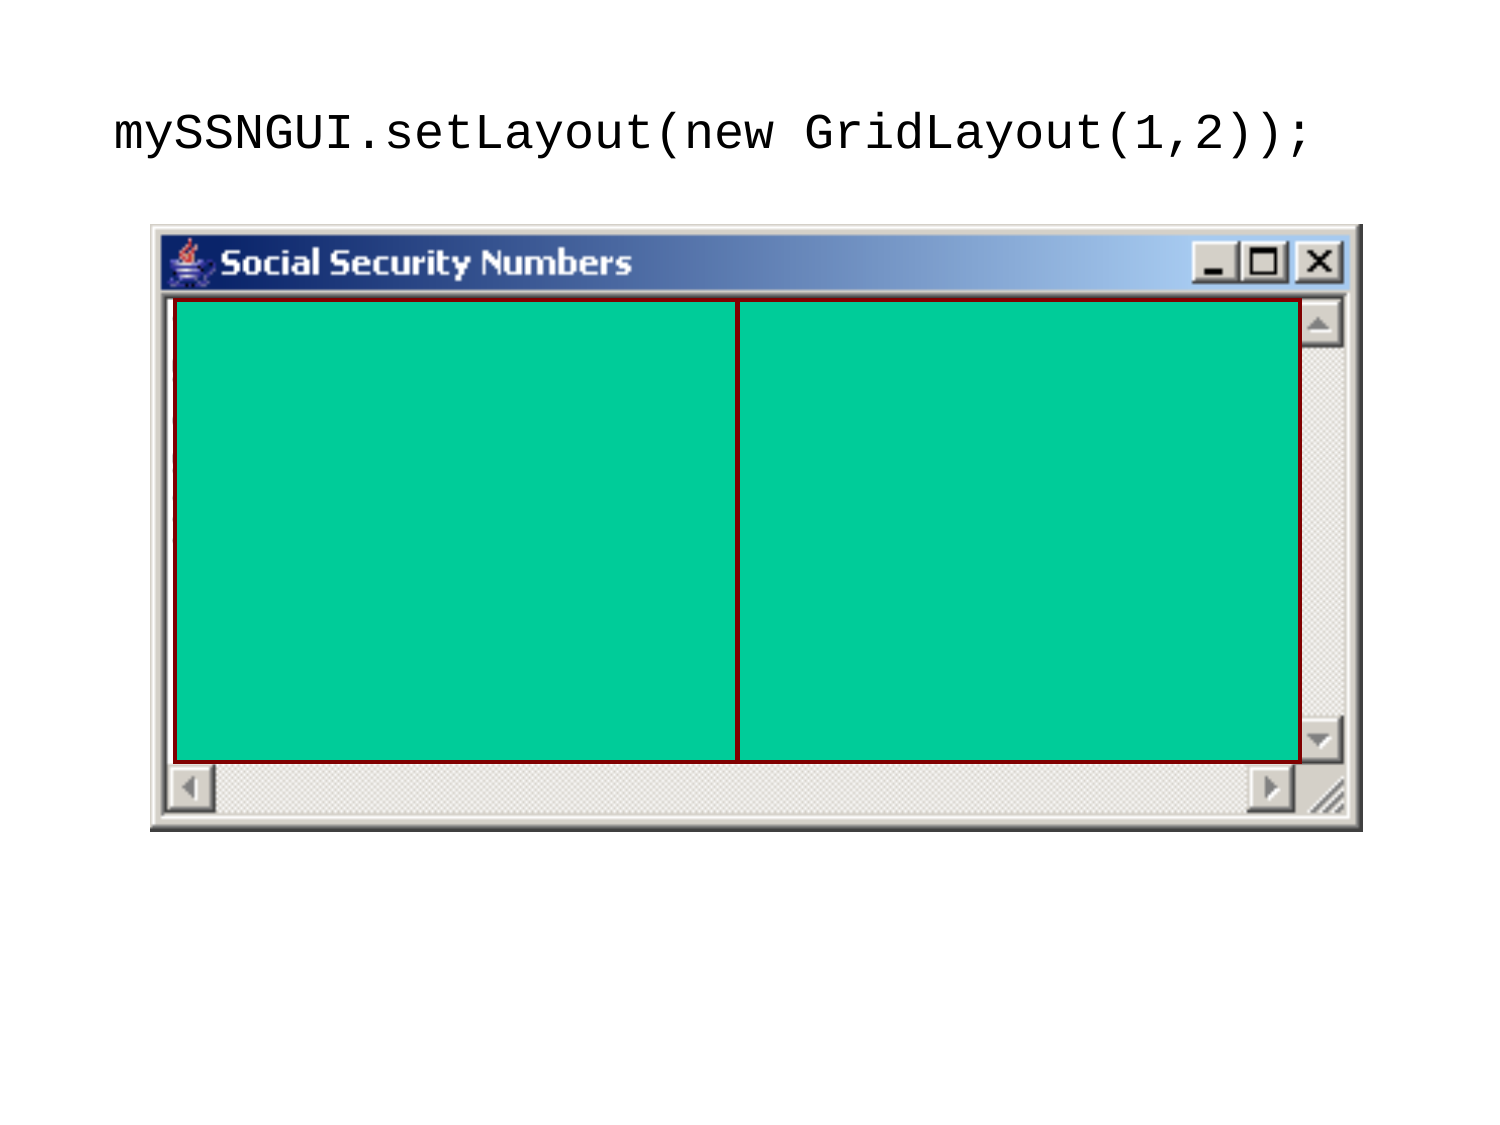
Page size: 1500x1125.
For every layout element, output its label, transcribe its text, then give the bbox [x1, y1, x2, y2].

picture [149, 224, 1363, 832]
text_box mySSNGUI.setLayout(new GridLayout(1,2)); [86, 90, 1329, 166]
